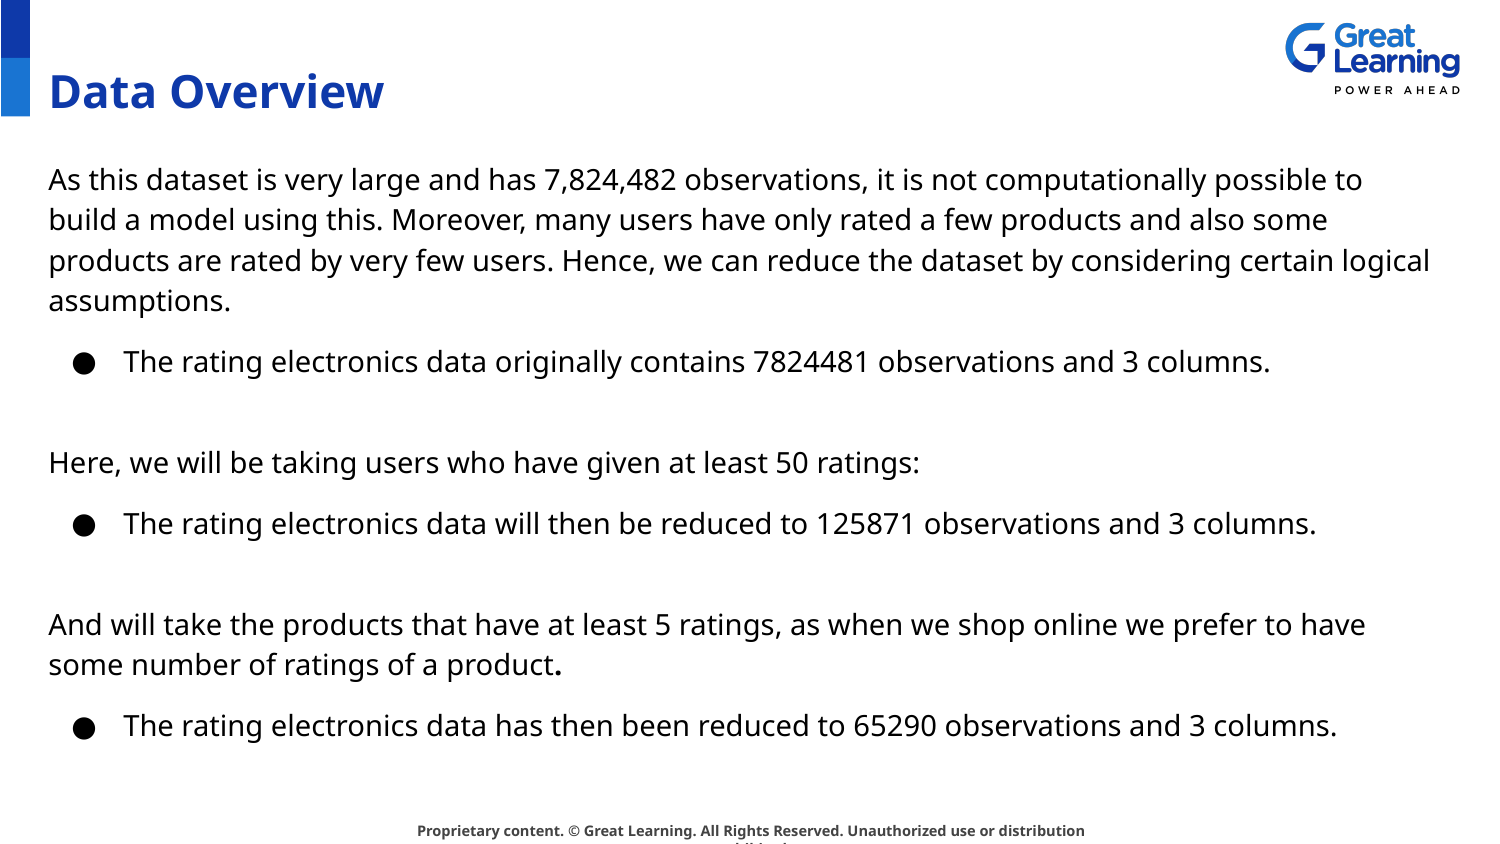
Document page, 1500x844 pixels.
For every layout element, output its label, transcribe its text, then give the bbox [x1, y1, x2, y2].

list As this dataset is very large and has 7,824,482 observations, it is not computationally possible to build a model using this. Moreover, many users have only rated a few products and also some products are rated by very few users. Hence, we can reduce the dataset by considering certain logical assumptions. The rating electronics data originally contains 7824481 observations and 3 columns. Here, we will be taking users who have given at least 50 ratings: The rating electronics data will then be reduced to 125871 observations and 3 columns. And will take the products that have at least 5 ratings, as when we shop online we prefer to have some number of ratings of a product. The rating electronics data has then been reduced to 65290 observations and 3 columns. [33, 141, 1449, 750]
title Data Overview [33, 47, 1431, 142]
picture [1258, 11, 1487, 106]
